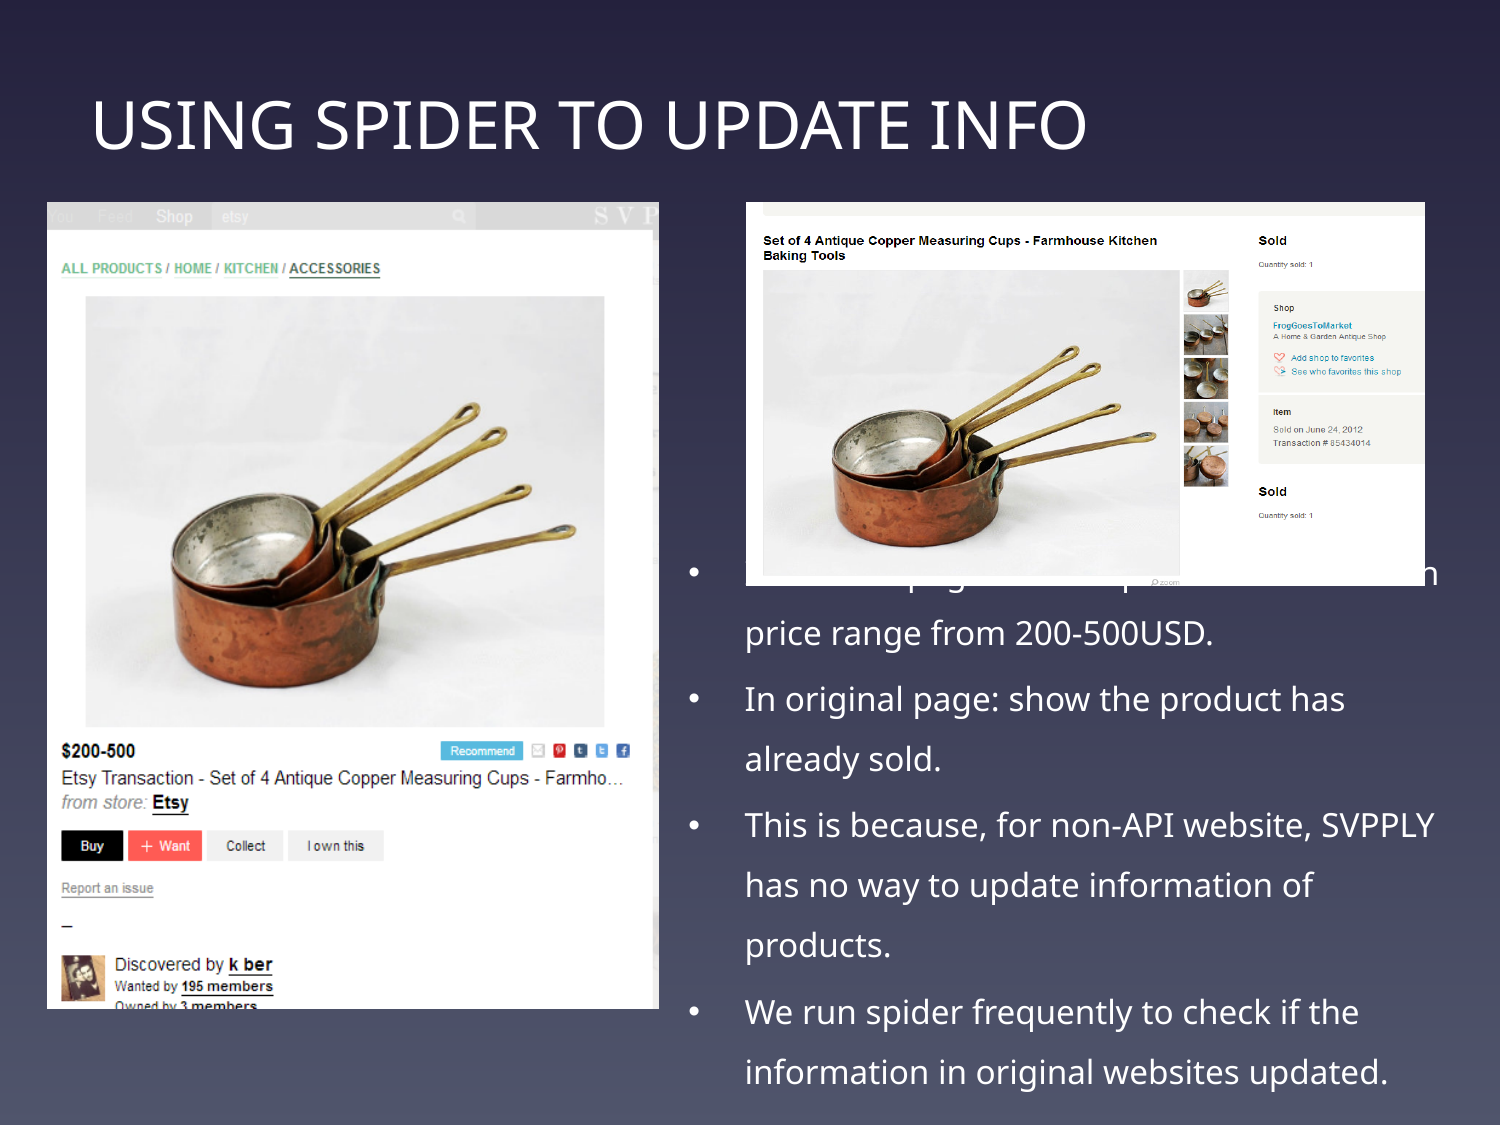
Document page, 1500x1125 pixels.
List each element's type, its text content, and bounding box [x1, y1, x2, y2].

picture [746, 202, 1426, 586]
title USING SPIDER TO UPDATE INFO [75, 75, 1425, 263]
picture [46, 202, 659, 1009]
list In SVPPLY page: show a product on sale with price range from 200-500USD. In original page: show the product has already sold. This is because, for non-API website, SVPPLY has no way to update information of products. We run spider frequently to check if the information in original websites updated. [673, 532, 1470, 1090]
